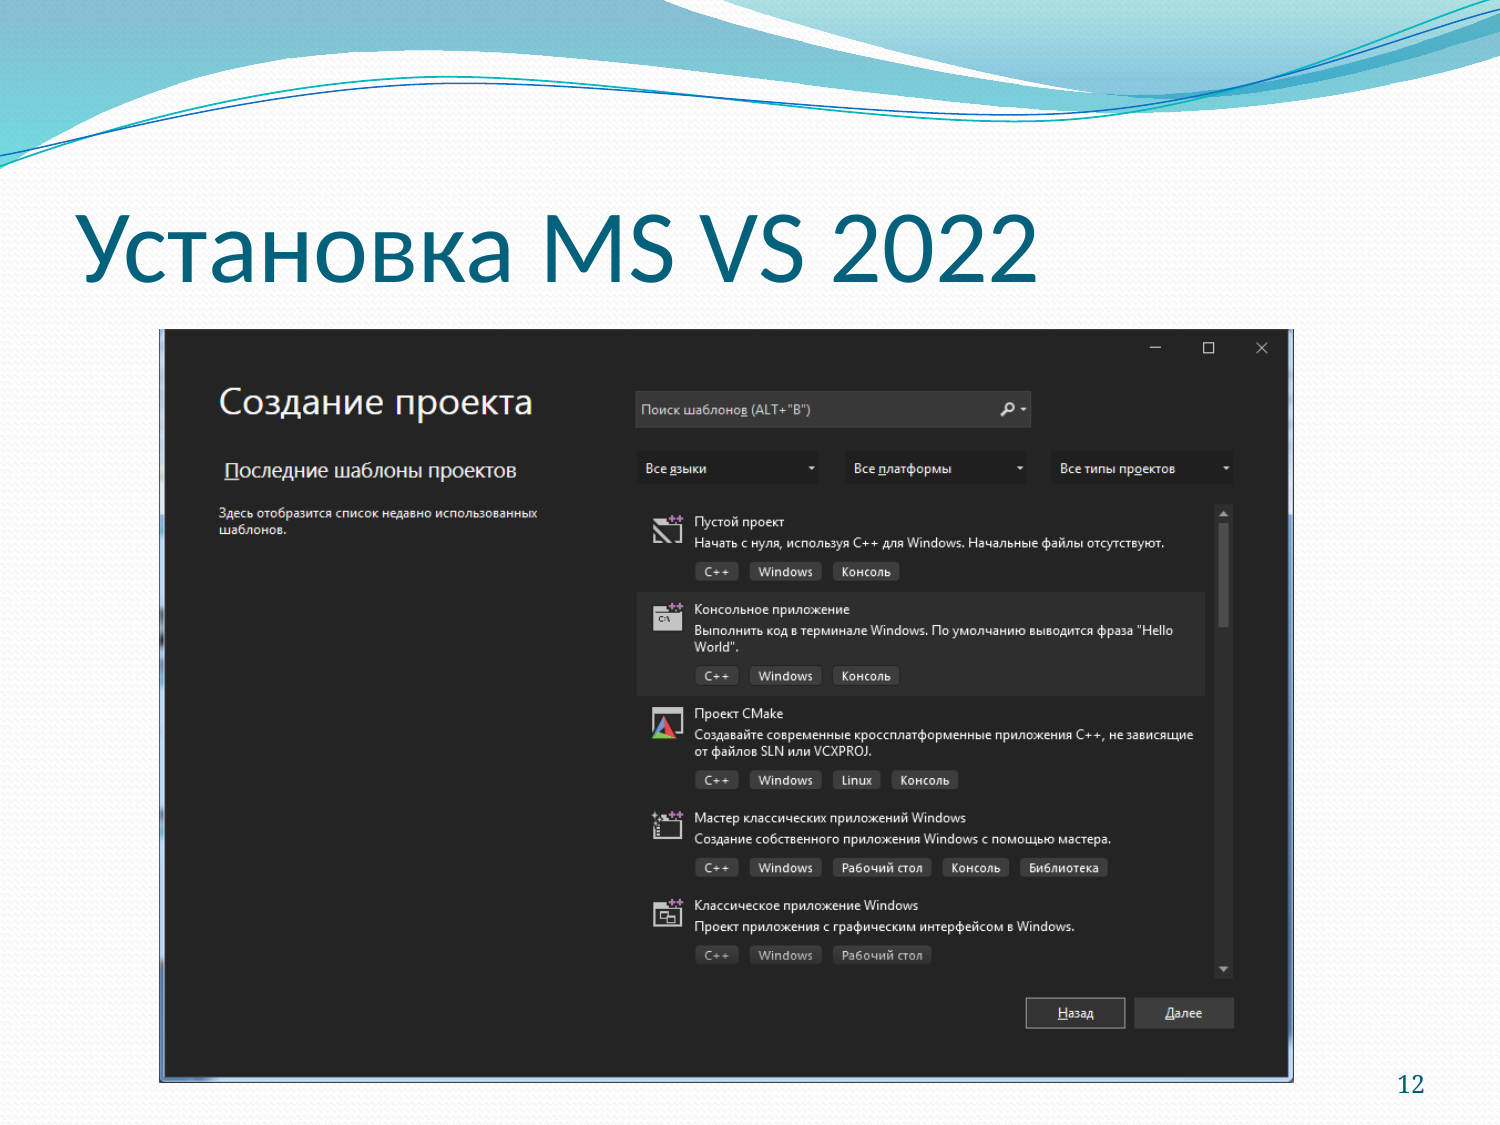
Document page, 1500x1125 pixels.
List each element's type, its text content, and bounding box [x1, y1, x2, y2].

slide_number 12 [1299, 1042, 1425, 1103]
picture [159, 328, 1294, 1083]
title Установка MS VS 2022 [75, 115, 1425, 303]
